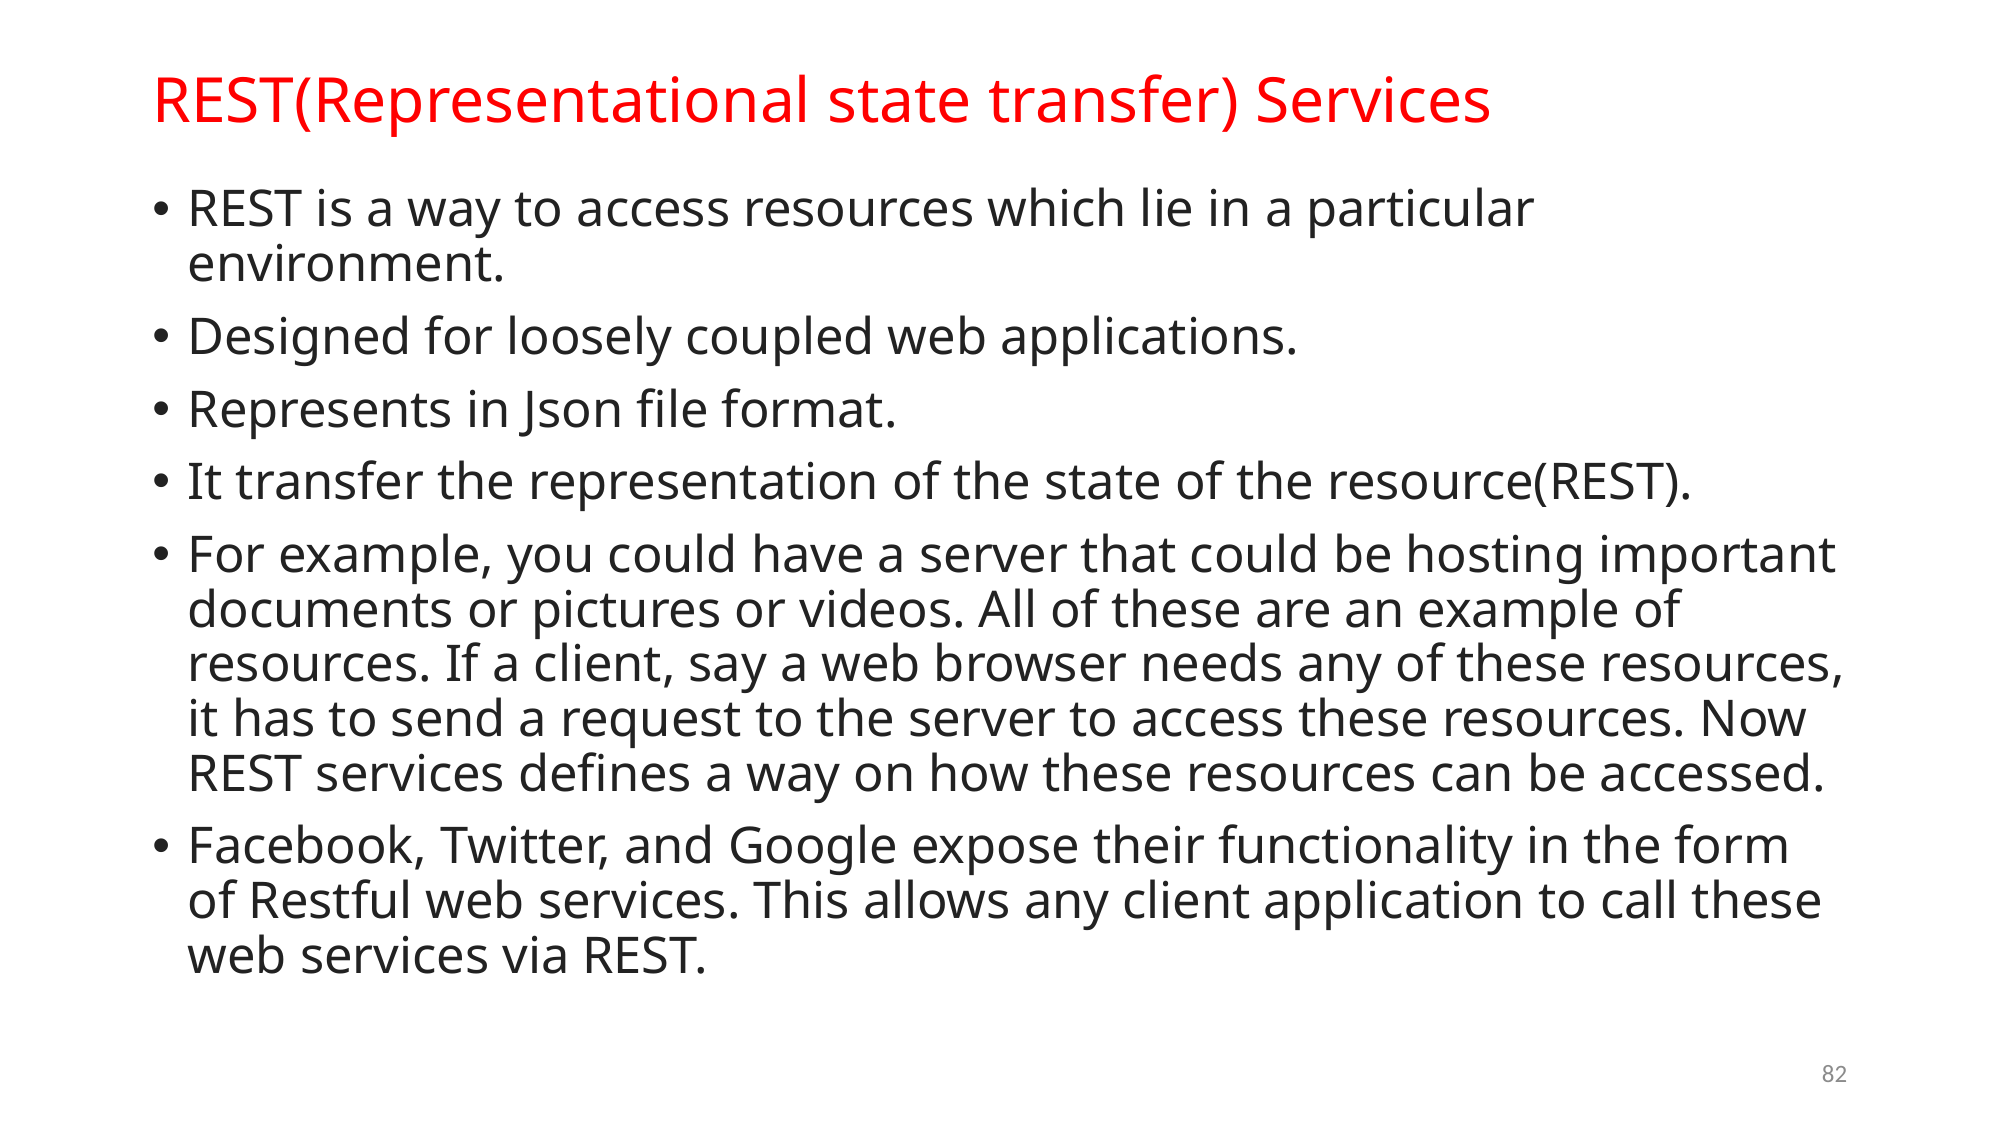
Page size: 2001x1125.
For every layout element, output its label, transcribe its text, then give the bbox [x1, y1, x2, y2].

title REST(Representational state transfer) Services [137, 59, 1863, 144]
list REST is a way to access resources which lie in a particular environment. Designed for loosely coupled web applications. Represents in Json file format. It transfer the representation of the state of the resource(REST). For example, you could have a server that could be hosting important documents or pictures or videos. All of these are an example of resources. If a client, say a web browser needs any of these resources, it has to send a request to the server to access these resources. Now REST services defines a way on how these resources can be accessed. Facebook, Twitter, and Google expose their functionality in the form of Restful web services. This allows any client application to call these web services via REST. [137, 175, 1863, 1014]
slide_number 82 [1412, 1042, 1863, 1103]
